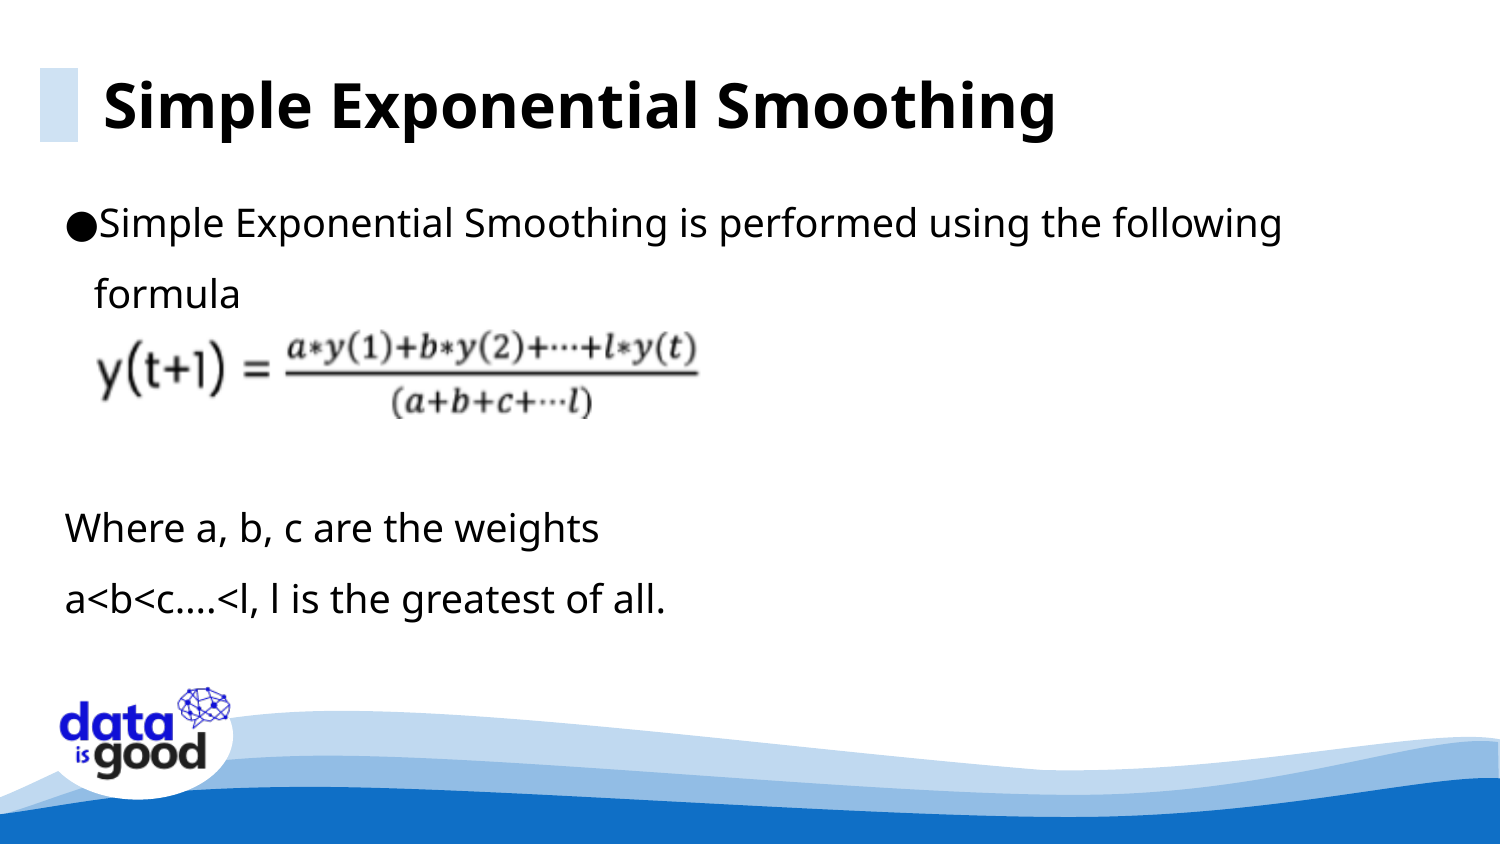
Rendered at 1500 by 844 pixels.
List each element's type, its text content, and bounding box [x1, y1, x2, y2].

text_box Simple Exponential Smoothing is performed using the following formula [58, 168, 1296, 319]
text_box Where a, b, c are the weights a<b<c….<l, l is the greatest of all. [58, 473, 785, 596]
text_box Simple Exponential Smoothing [97, 60, 1383, 183]
picture [58, 685, 231, 804]
picture [85, 318, 765, 419]
